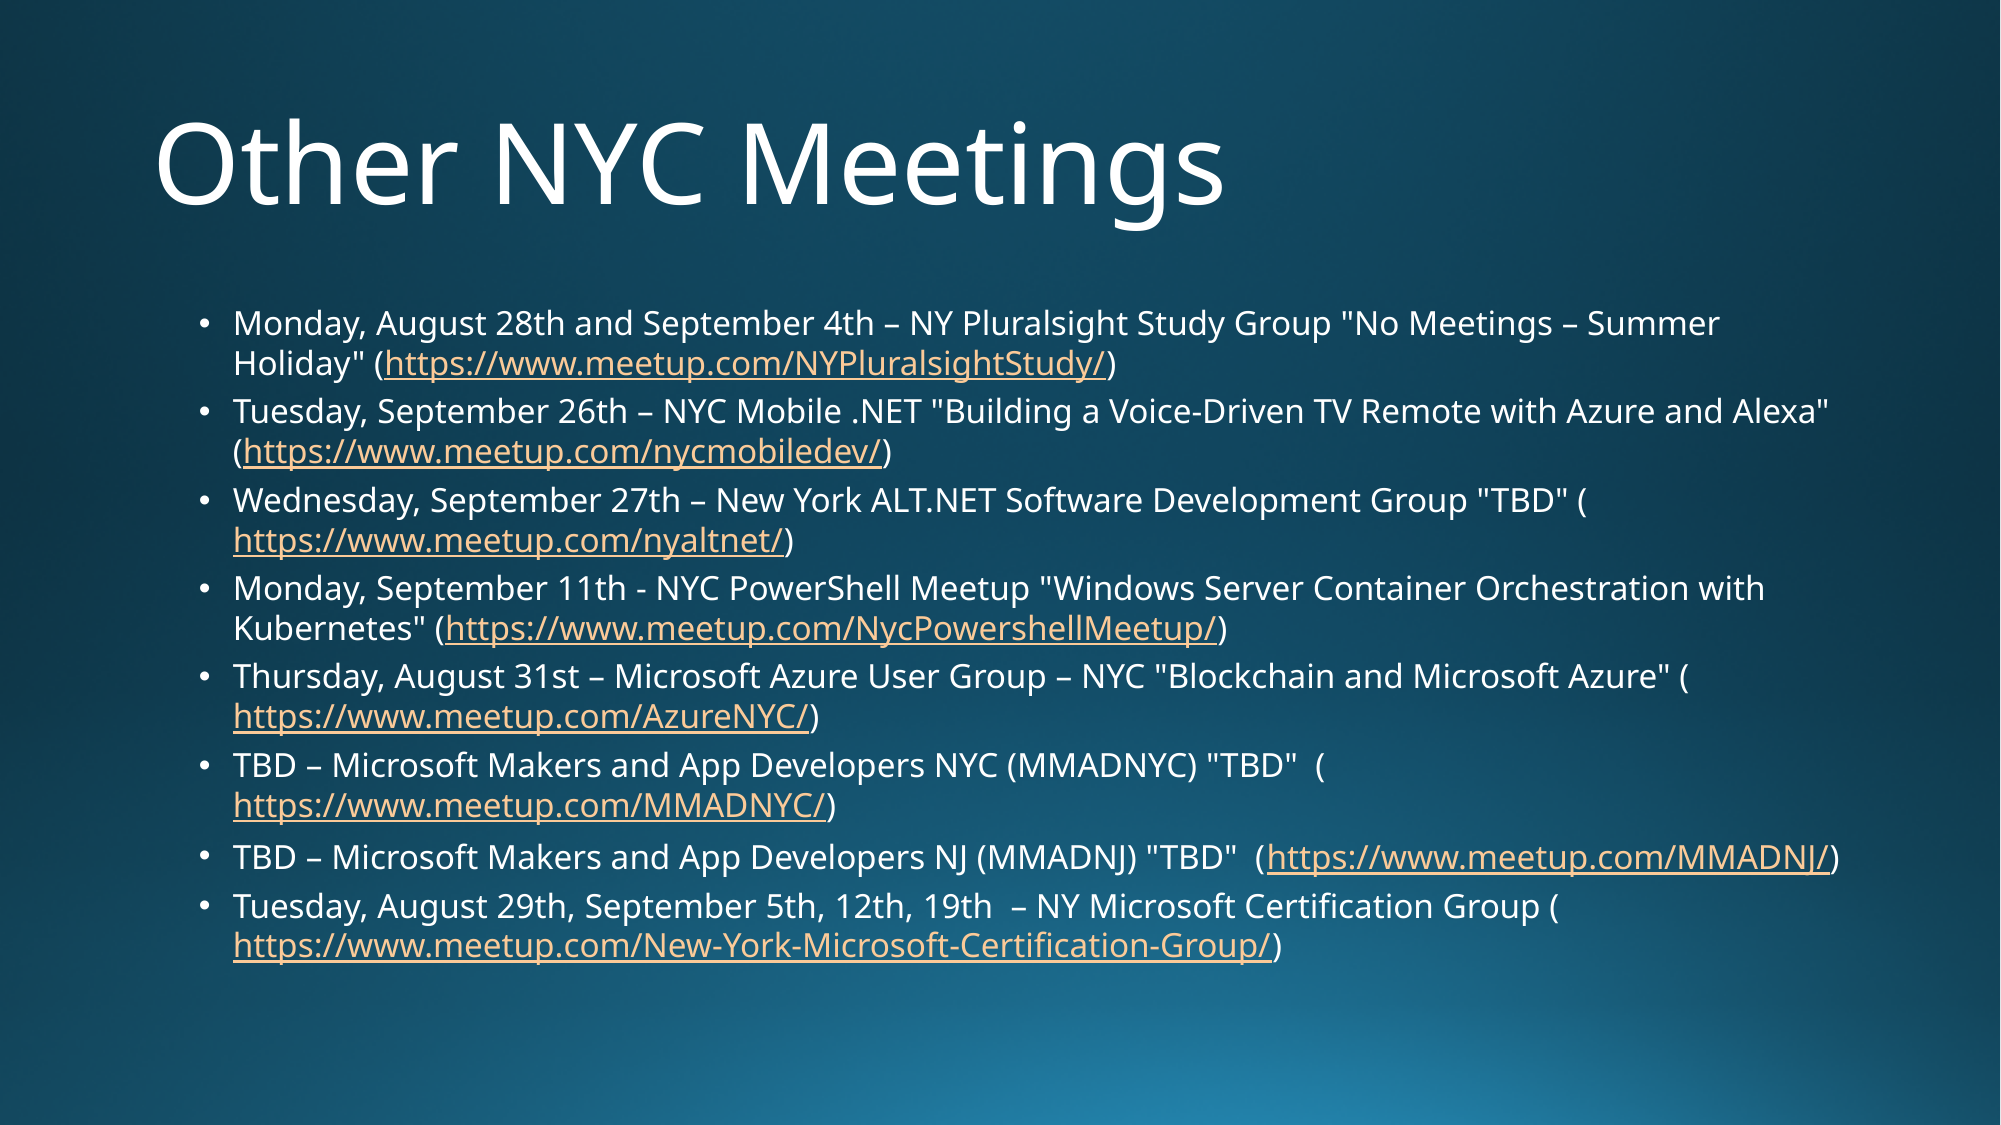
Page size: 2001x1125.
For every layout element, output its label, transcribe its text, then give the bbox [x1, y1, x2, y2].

list Monday, August 28th and September 4th – NY Pluralsight Study Group "No Meetings – Summer Holiday" (https://www.meetup.com/NYPluralsightStudy/) Tuesday, September 26th – NYC Mobile .NET "Building a Voice-Driven TV Remote with Azure and Alexa" (https://www.meetup.com/nycmobiledev/) Wednesday, September 27th – New York ALT.NET Software Development Group "TBD" (https://www.meetup.com/nyaltnet/) Monday, September 11th - NYC PowerShell Meetup "Windows Server Container Orchestration with Kubernetes" (https://www.meetup.com/NycPowershellMeetup/) Thursday, August 31st – Microsoft Azure User Group – NYC "Blockchain and Microsoft Azure" (https://www.meetup.com/AzureNYC/) TBD – Microsoft Makers and App Developers NYC (MMADNYC) "TBD" (https://www.meetup.com/MMADNYC/) TBD – Microsoft Makers and App Developers NJ (MMADNJ) "TBD" (https://www.meetup.com/MMADNJ/) Tuesday, August 29th, September 5th, 12th, 19th – NY Microsoft Certification Group (https://www.meetup.com/New-York-Microsoft-Certification-Group/) [183, 299, 1863, 1014]
title Other NYC Meetings [137, 59, 1863, 278]
picture [0, 0, 2001, 1125]
